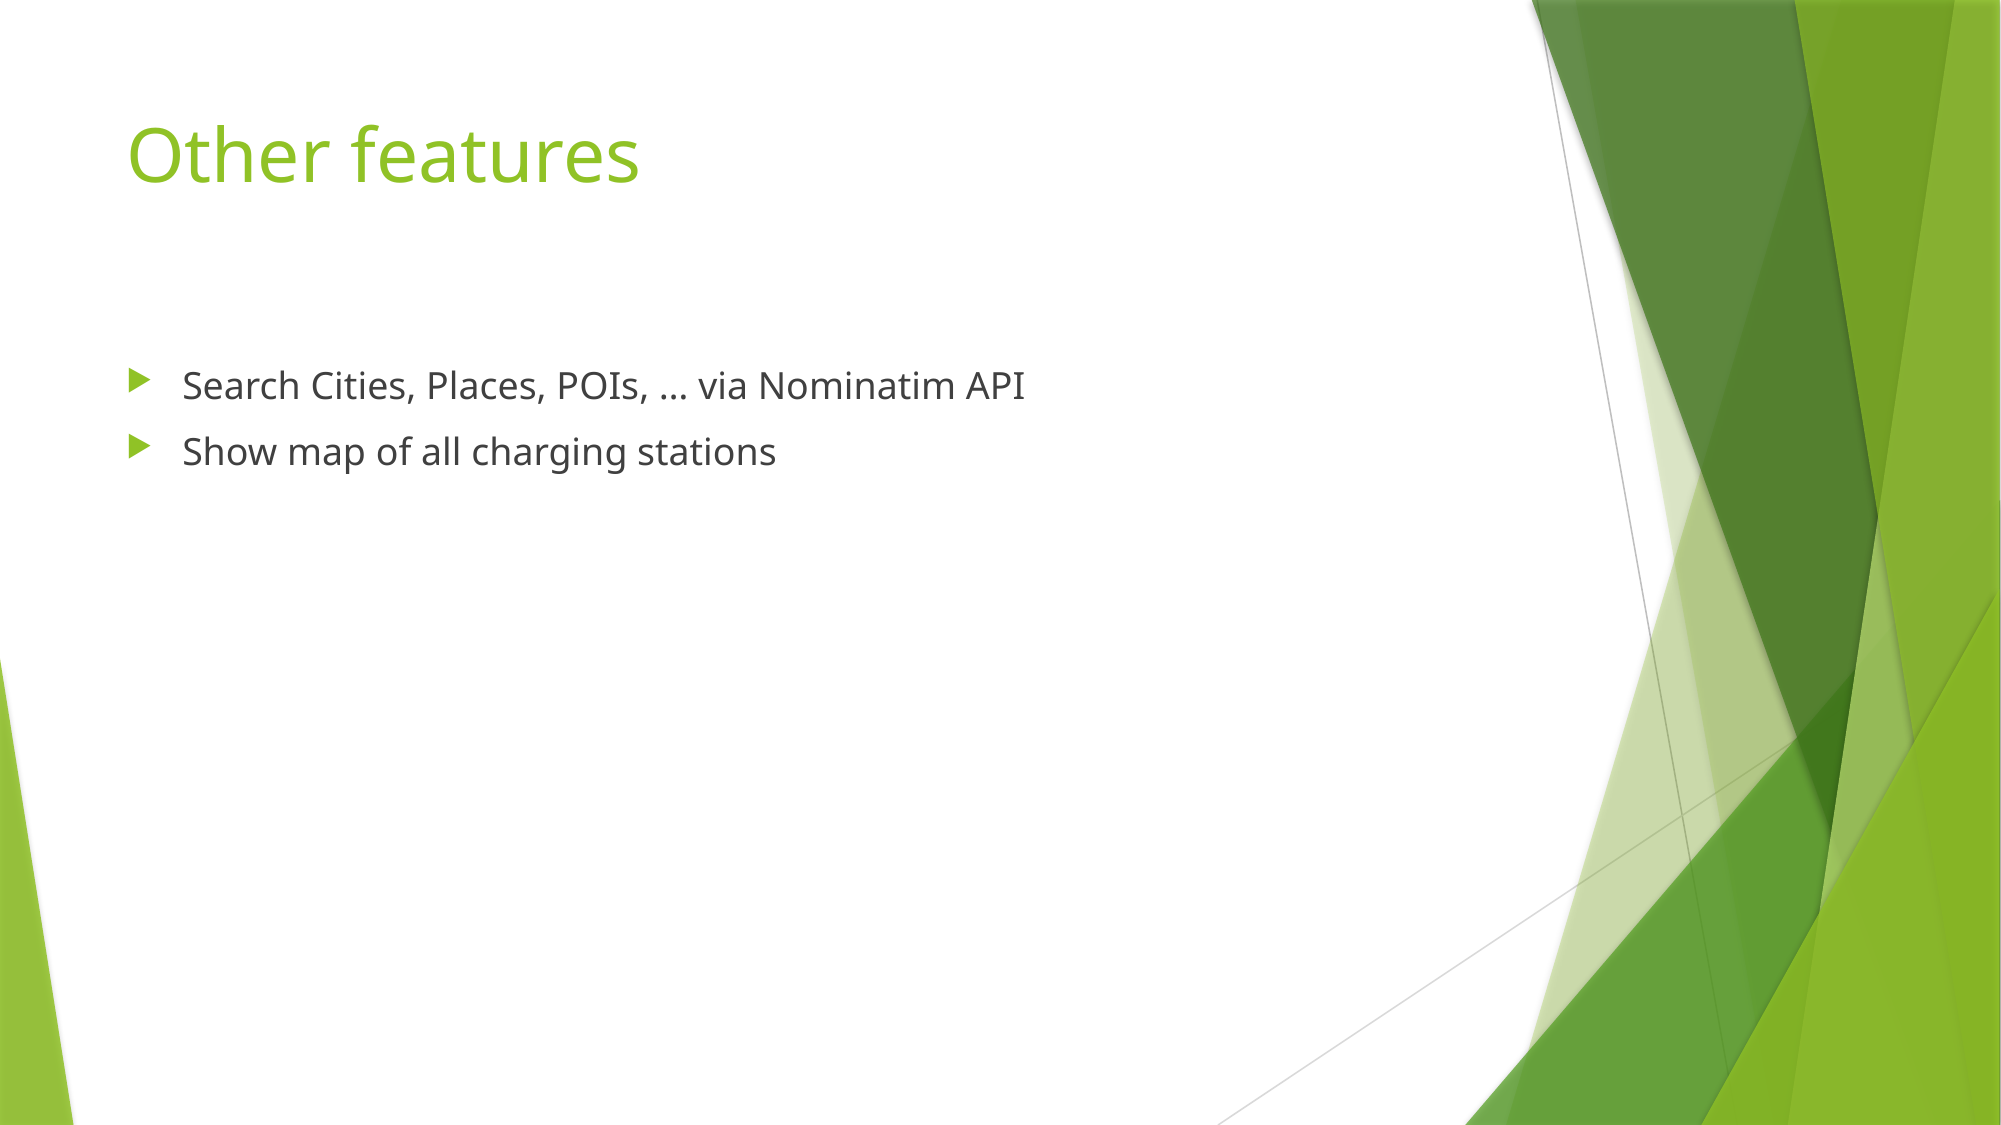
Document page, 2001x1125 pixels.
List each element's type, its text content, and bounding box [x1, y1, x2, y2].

list Search Cities, Places, POIs, … via Nominatim API Show map of all charging stations [111, 354, 1522, 992]
title Other features [111, 99, 1522, 317]
